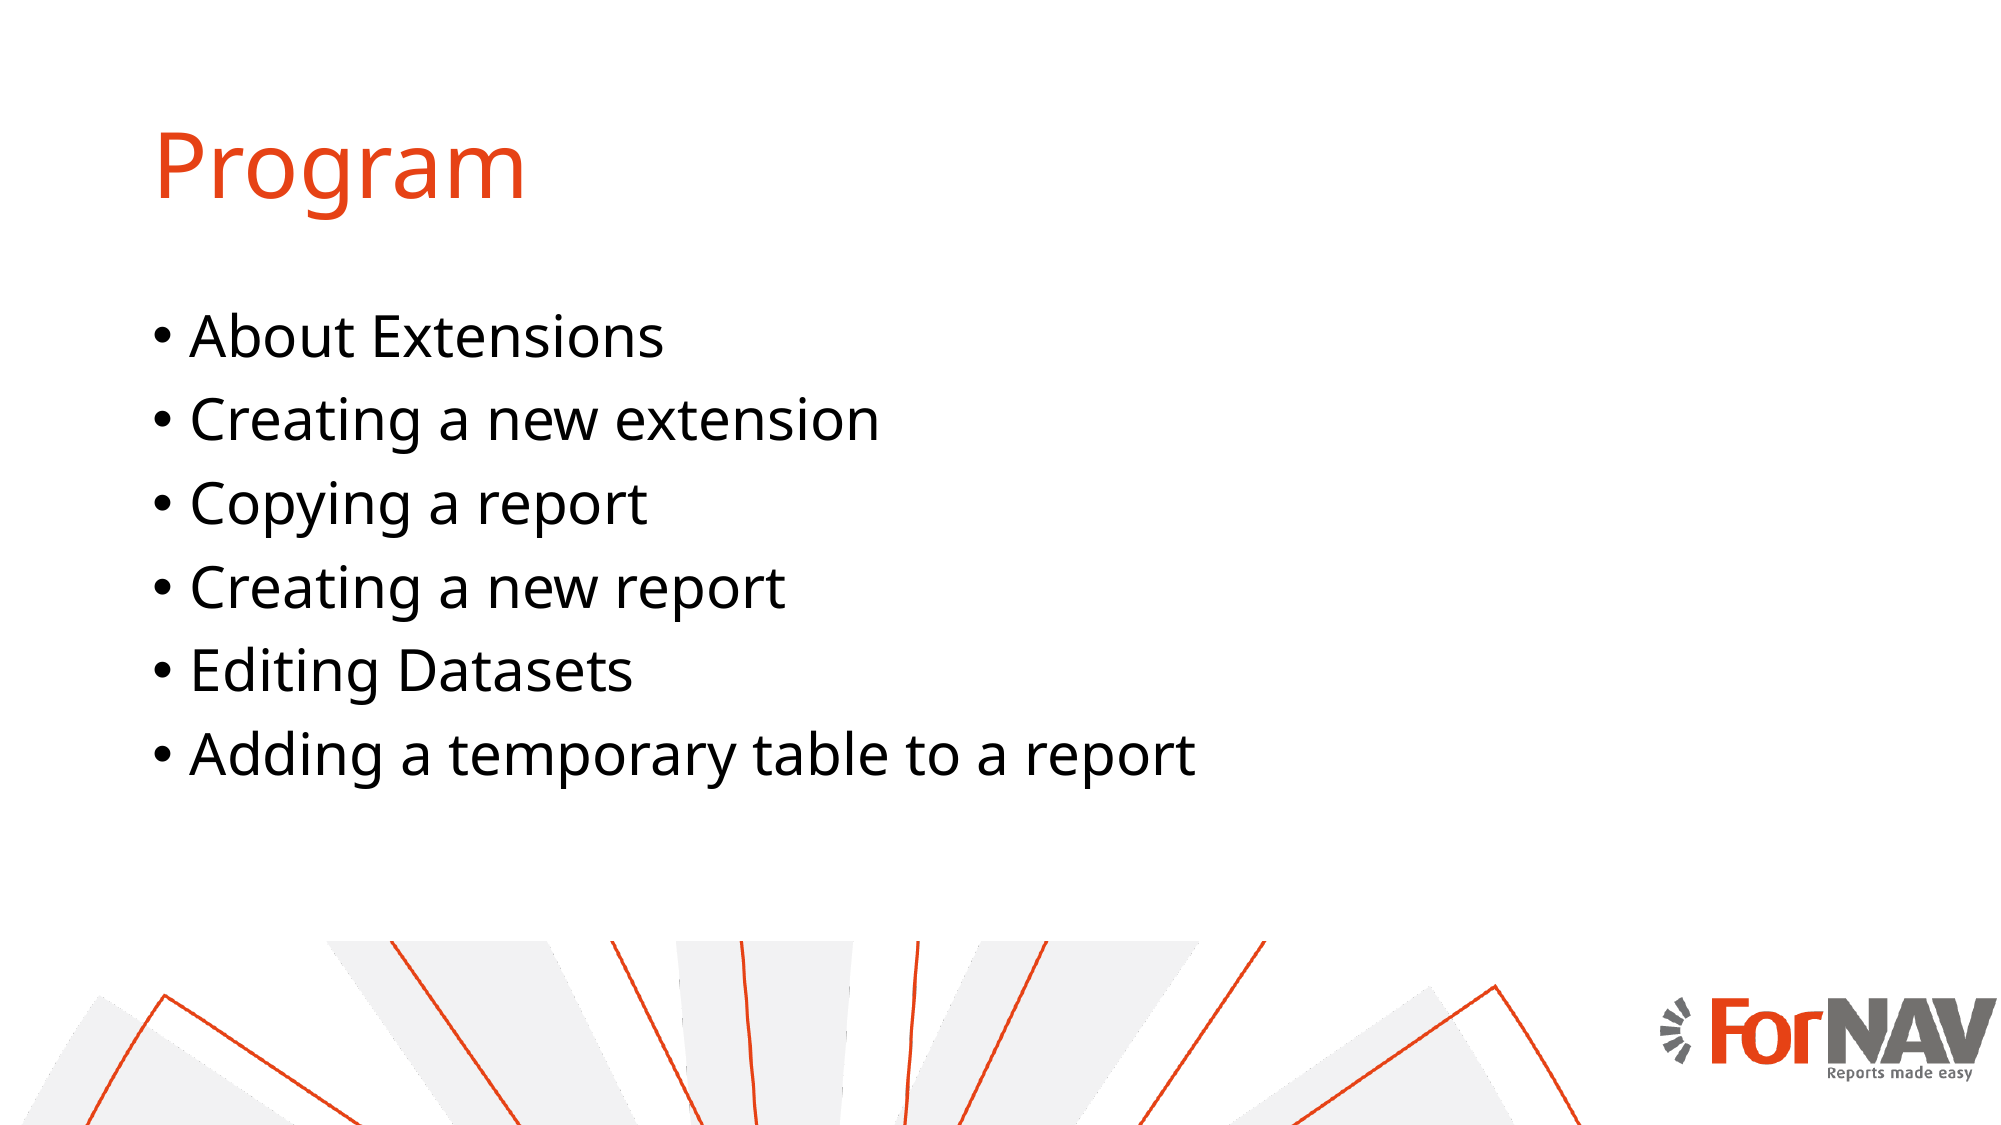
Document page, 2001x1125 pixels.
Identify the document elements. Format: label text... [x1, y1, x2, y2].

list About Extensions Creating a new extension Copying a report Creating a new report Editing Datasets Adding a temporary table to a report [137, 299, 1863, 942]
title Program [137, 59, 1863, 278]
picture [0, 941, 2001, 1125]
